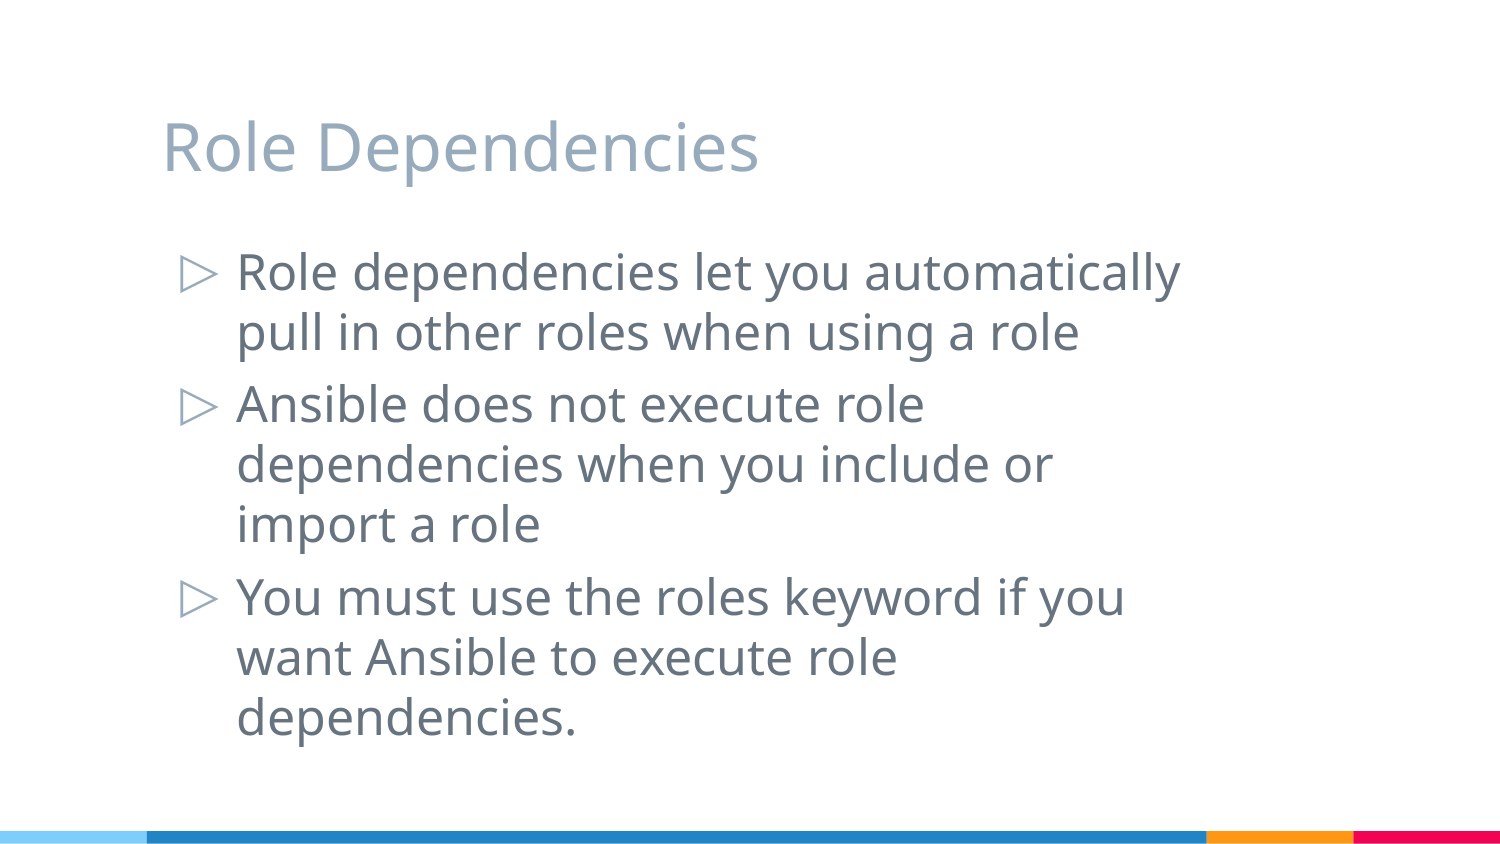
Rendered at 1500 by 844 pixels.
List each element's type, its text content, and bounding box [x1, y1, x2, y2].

list Role dependencies let you automatically pull in other roles when using a role Ansible does not execute role dependencies when you include or import a role You must use the roles keyword if you want Ansible to execute role dependencies. [146, 224, 1208, 809]
title Role Dependencies [146, 58, 1208, 200]
